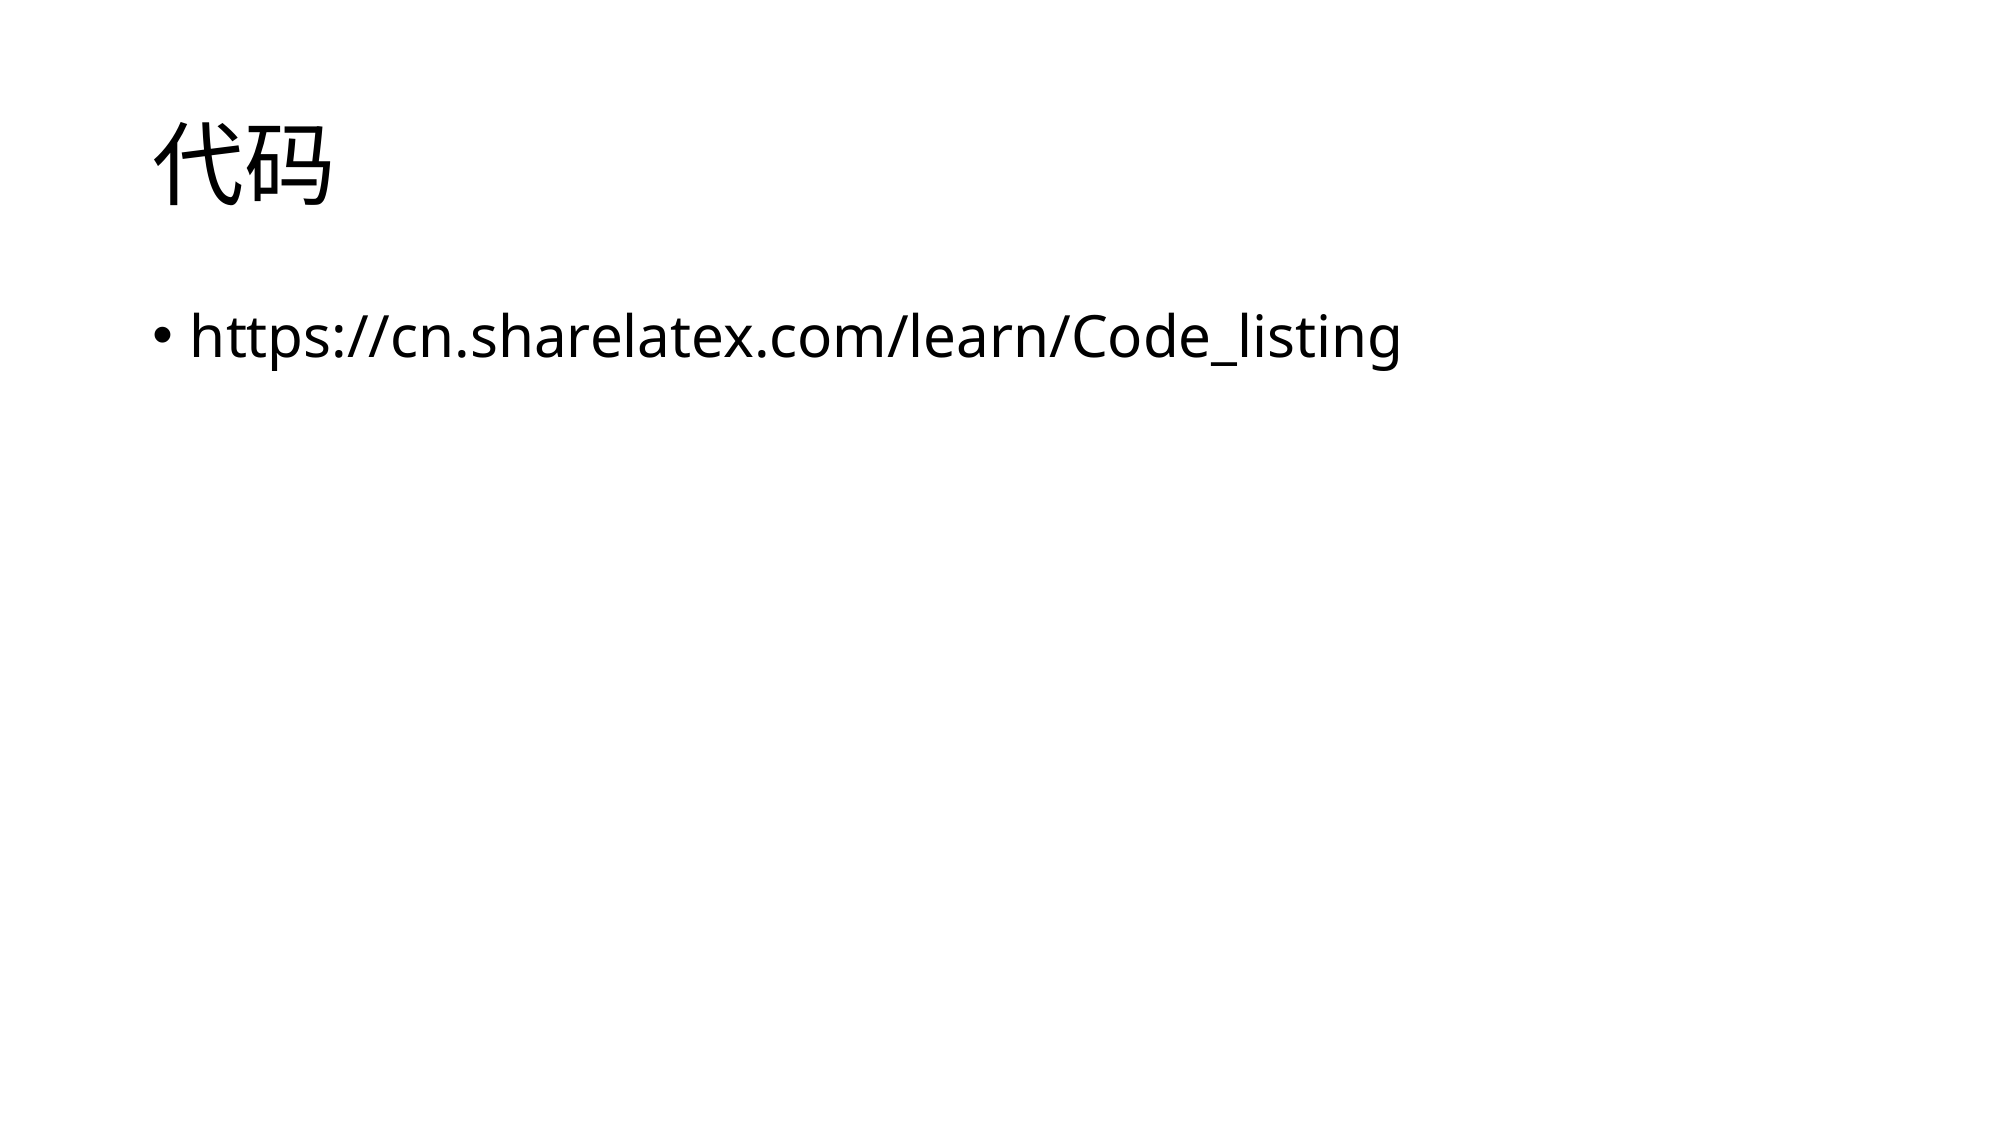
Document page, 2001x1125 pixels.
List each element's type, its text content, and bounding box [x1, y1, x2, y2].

title 代码 [137, 59, 1863, 278]
list https://cn.sharelatex.com/learn/Code_listing [137, 299, 1863, 1014]
